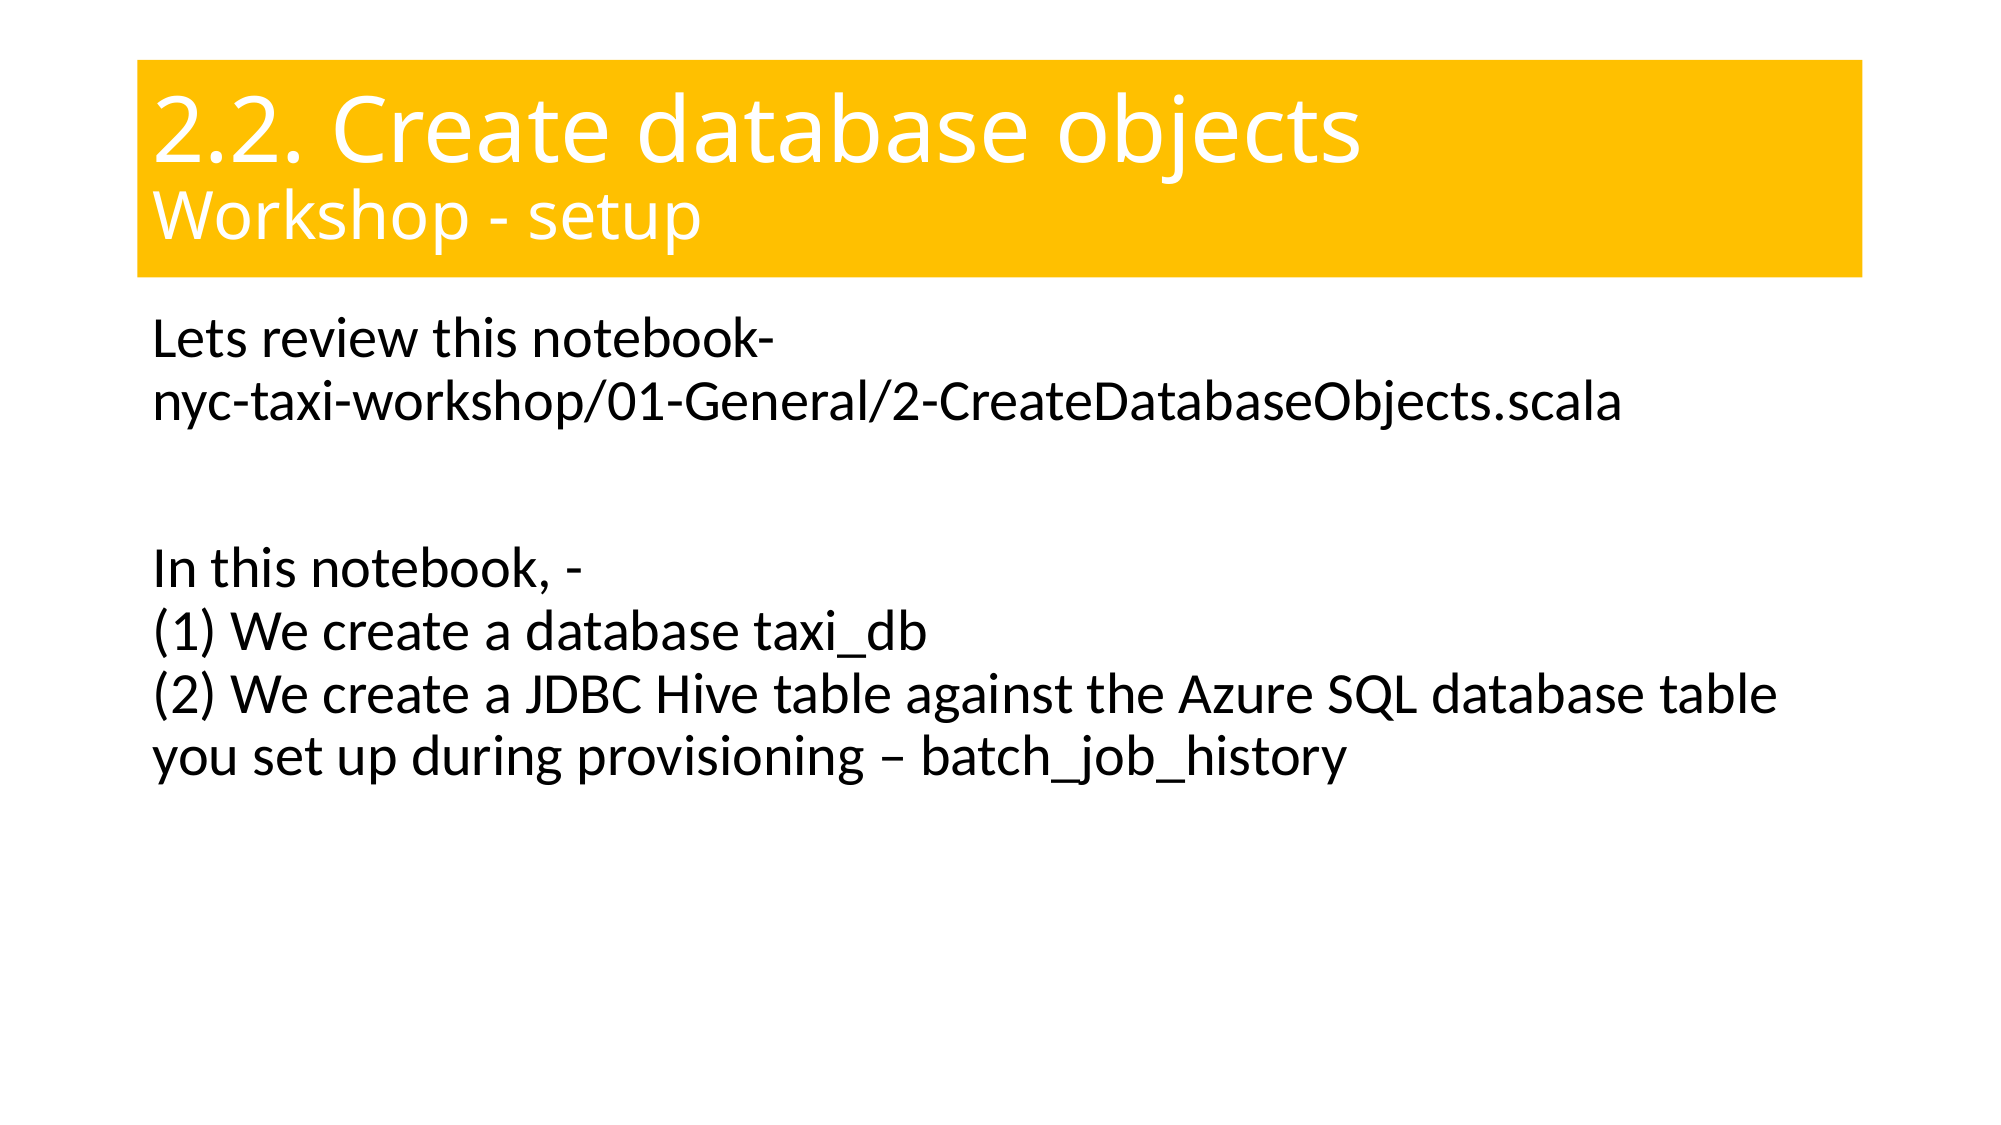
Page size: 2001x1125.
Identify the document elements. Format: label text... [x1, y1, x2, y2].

title 2.2. Create database objects Workshop - setup [137, 59, 1863, 278]
list Lets review this notebook- nyc-taxi-workshop/01-General/2-CreateDatabaseObjects.scala In this notebook, - (1) We create a database taxi_db (2) We create a JDBC Hive table against the Azure SQL database table you set up during provisioning – batch_job_history [137, 299, 1863, 1014]
